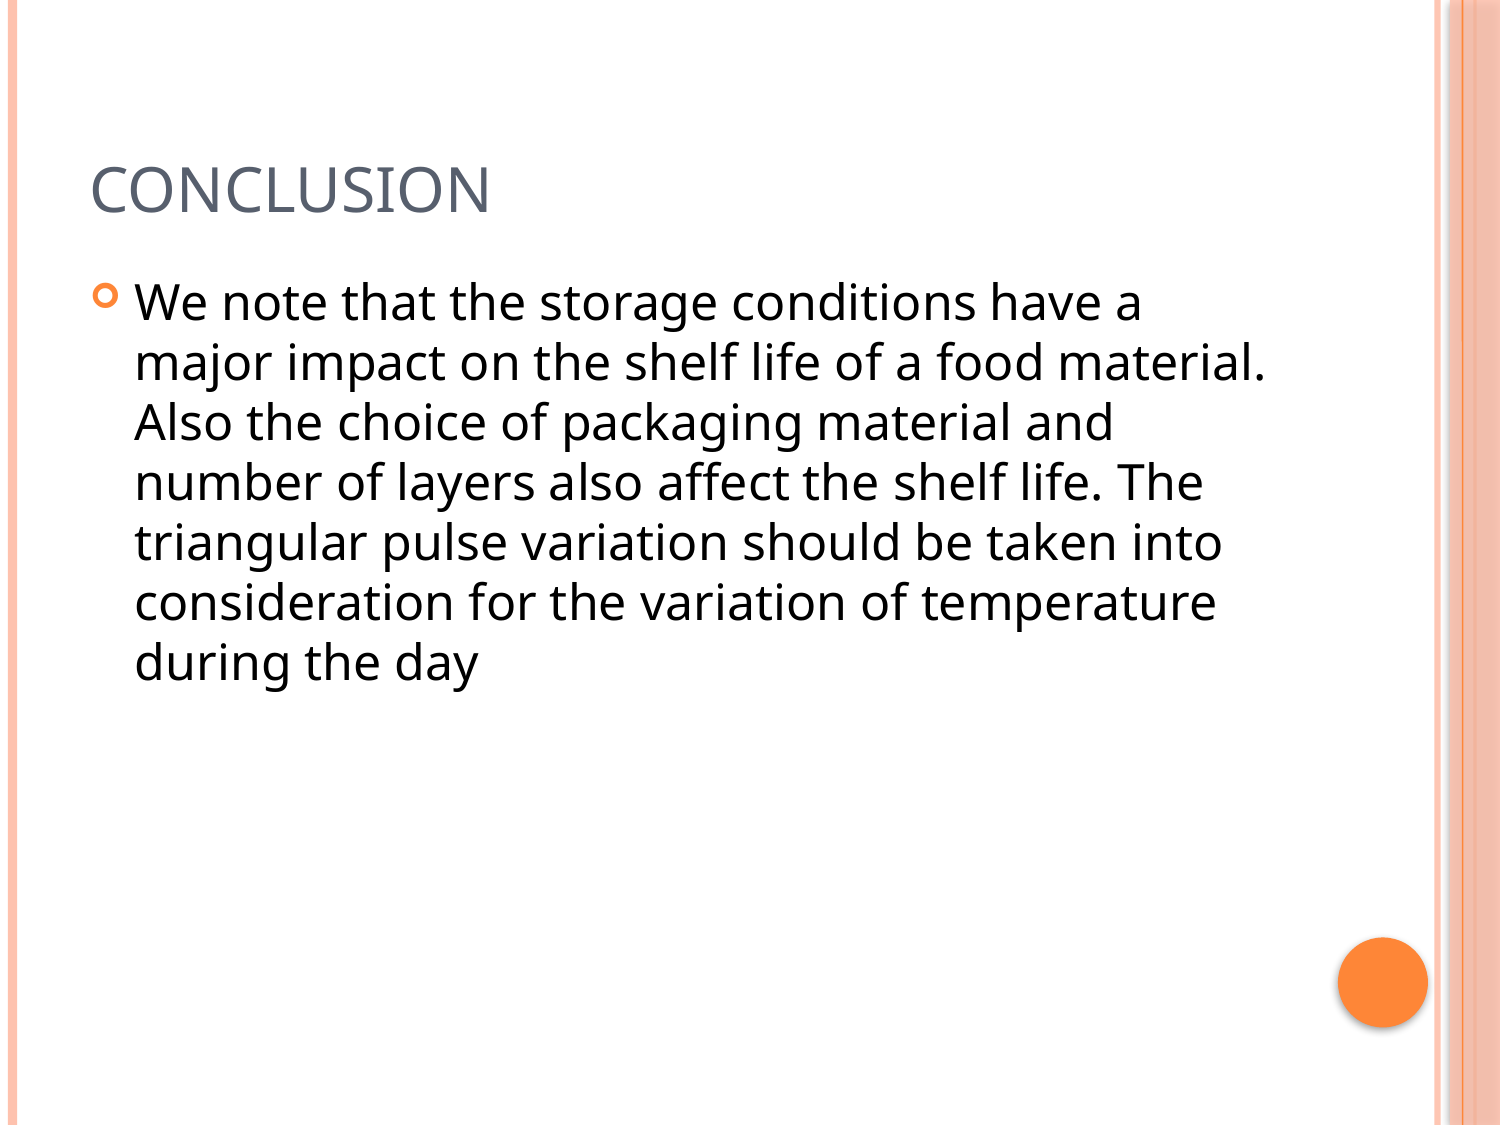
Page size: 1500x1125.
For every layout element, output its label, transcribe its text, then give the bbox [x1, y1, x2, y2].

list We note that the storage conditions have a major impact on the shelf life of a food material. Also the choice of packaging material and number of layers also affect the shelf life. The triangular pulse variation should be taken into consideration for the variation of temperature during the day [75, 262, 1300, 1062]
title conclusion [75, 45, 1300, 233]
